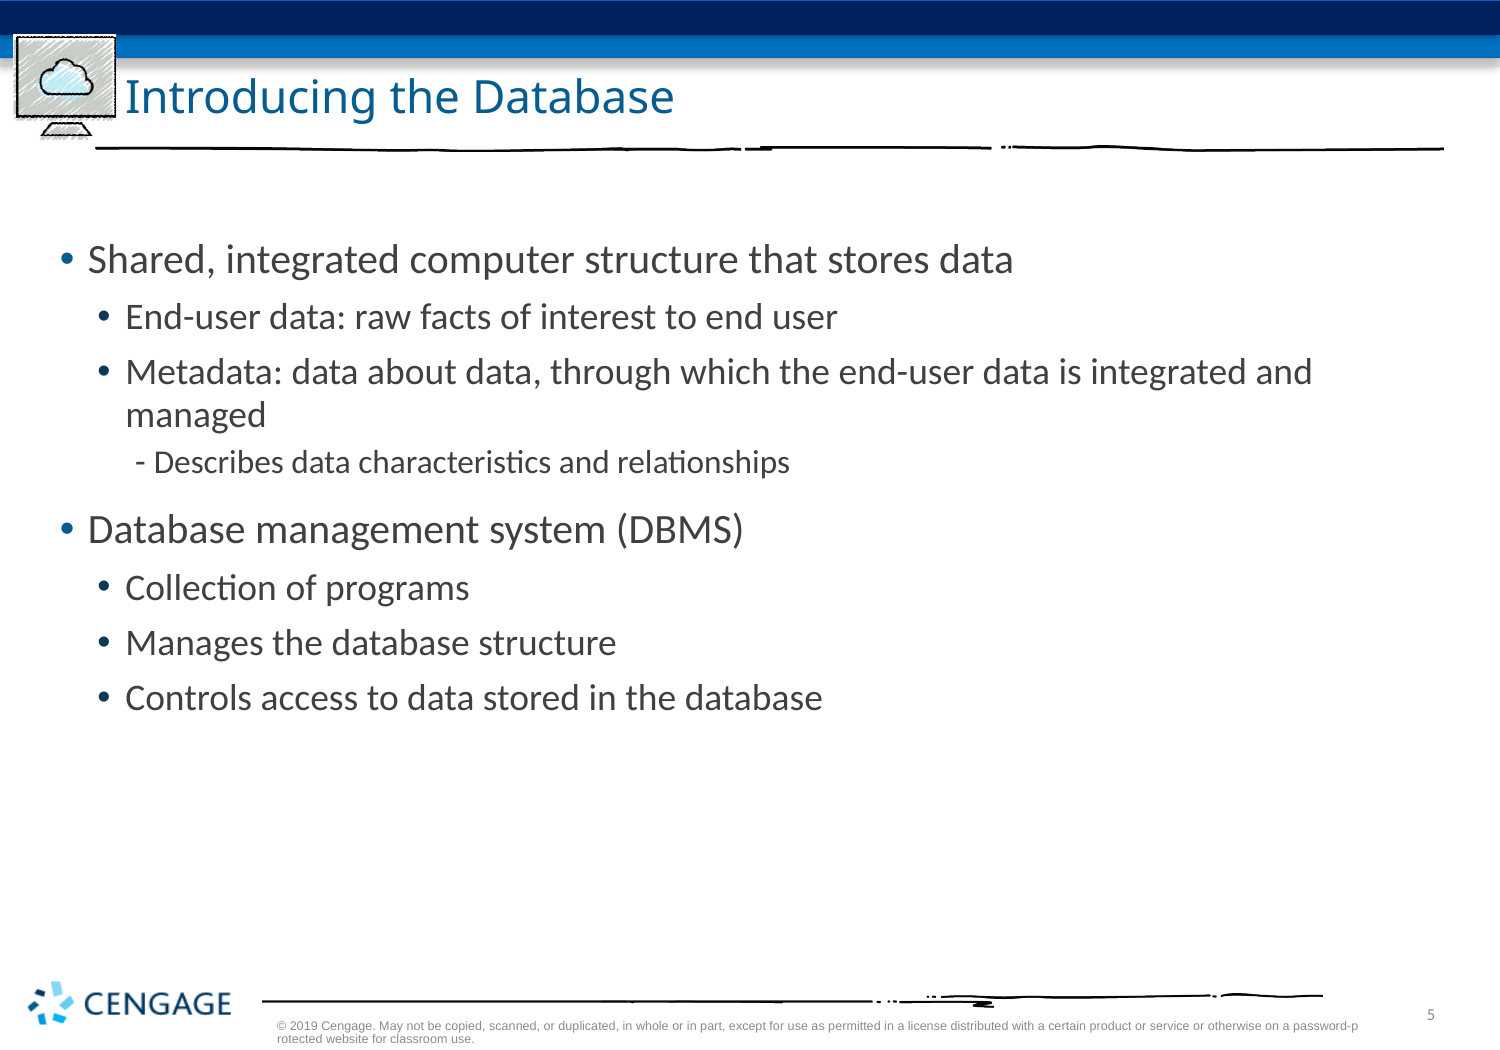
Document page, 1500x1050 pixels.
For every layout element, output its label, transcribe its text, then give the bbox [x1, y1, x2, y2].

picture [95, 145, 1444, 152]
picture [13, 34, 117, 141]
footer © 2019 Cengage. May not be copied, scanned, or duplicated, in whole or in part, except for use as permitted in a license distributed with a certain product or service or otherwise on a password-protected website for classroom use. [262, 1007, 1375, 1045]
picture [7, 968, 244, 1037]
picture [262, 993, 1323, 1007]
title Introducing the Database [125, 61, 1442, 138]
list Shared, integrated computer structure that stores data End-user data: raw facts of interest to end user Metadata: data about data, through which the end-user data is integrated and managed Describes data characteristics and relationships Database management system (DBMS) Collection of programs Manages the database structure Controls access to data stored in the database [59, 235, 1441, 468]
